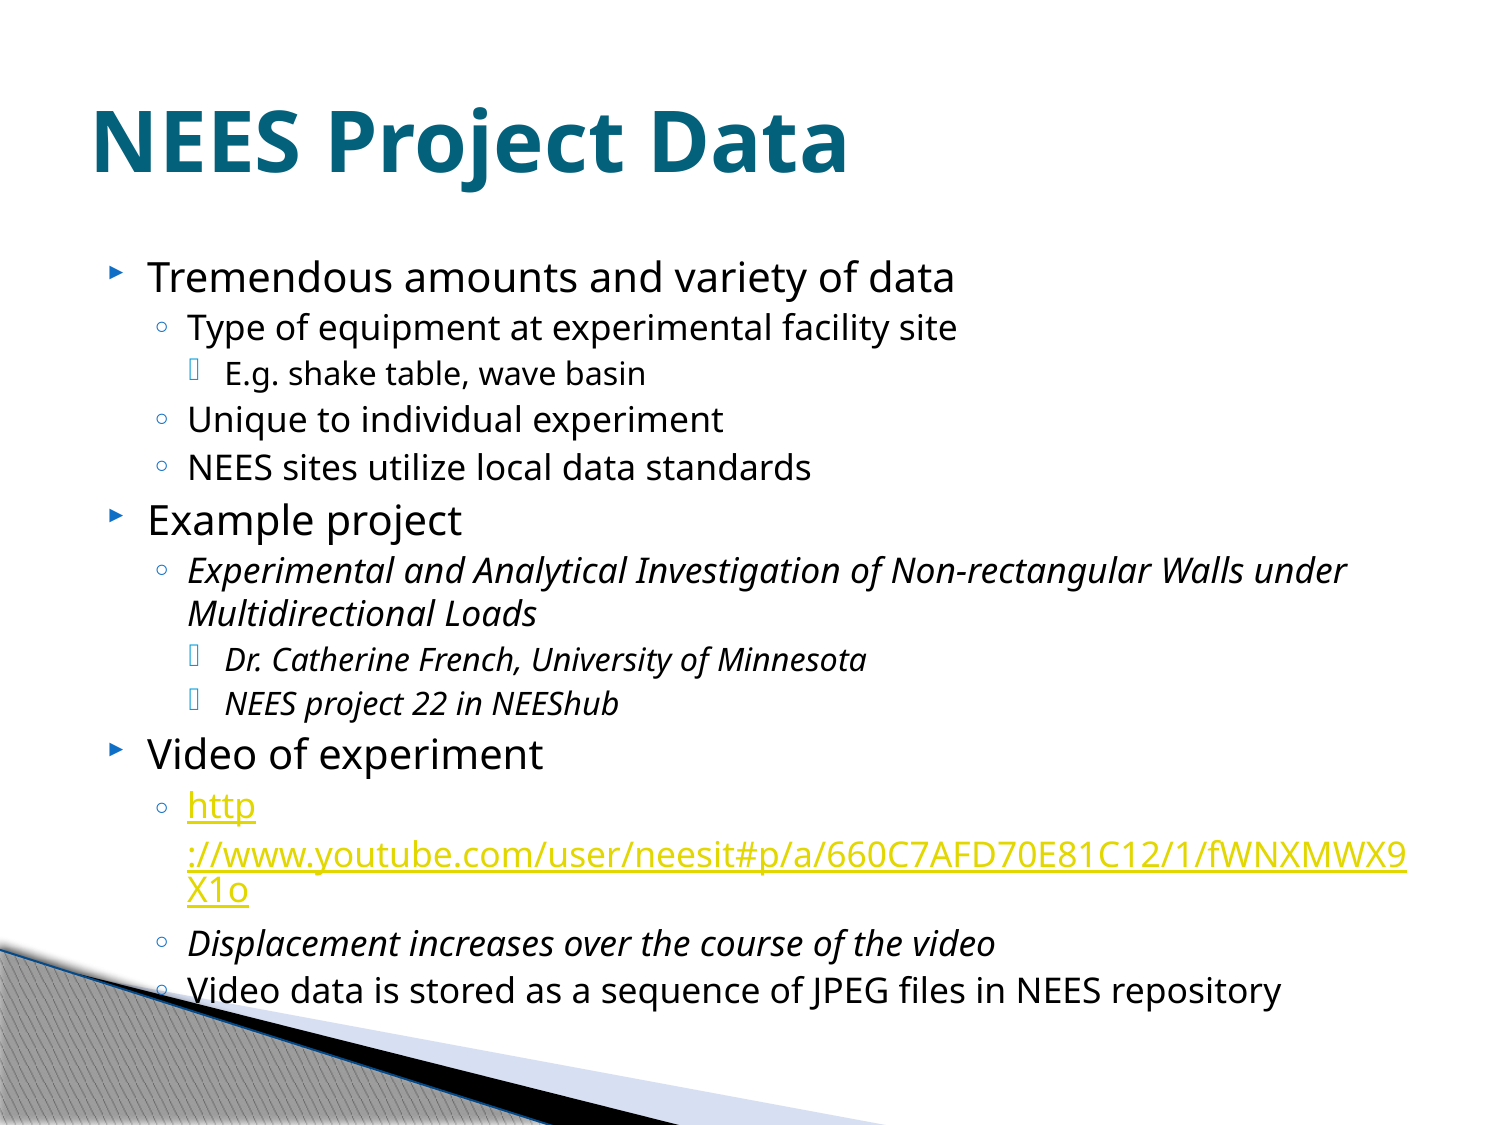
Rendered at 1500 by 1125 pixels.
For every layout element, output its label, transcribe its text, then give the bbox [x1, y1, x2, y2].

list Tremendous amounts and variety of data Type of equipment at experimental facility site E.g. shake table, wave basin Unique to individual experiment NEES sites utilize local data standards Example project Experimental and Analytical Investigation of Non-rectangular Walls under Multidirectional Loads Dr. Catherine French, University of Minnesota NEES project 22 in NEEShub Video of experiment http://www.youtube.com/user/neesit#p/a/660C7AFD70E81C12/1/fWNXMWX9X1o Displacement increases over the course of the video Video data is stored as a sequence of JPEG files in NEES repository [74, 242, 1426, 986]
title NEES Project Data [75, 45, 1425, 233]
